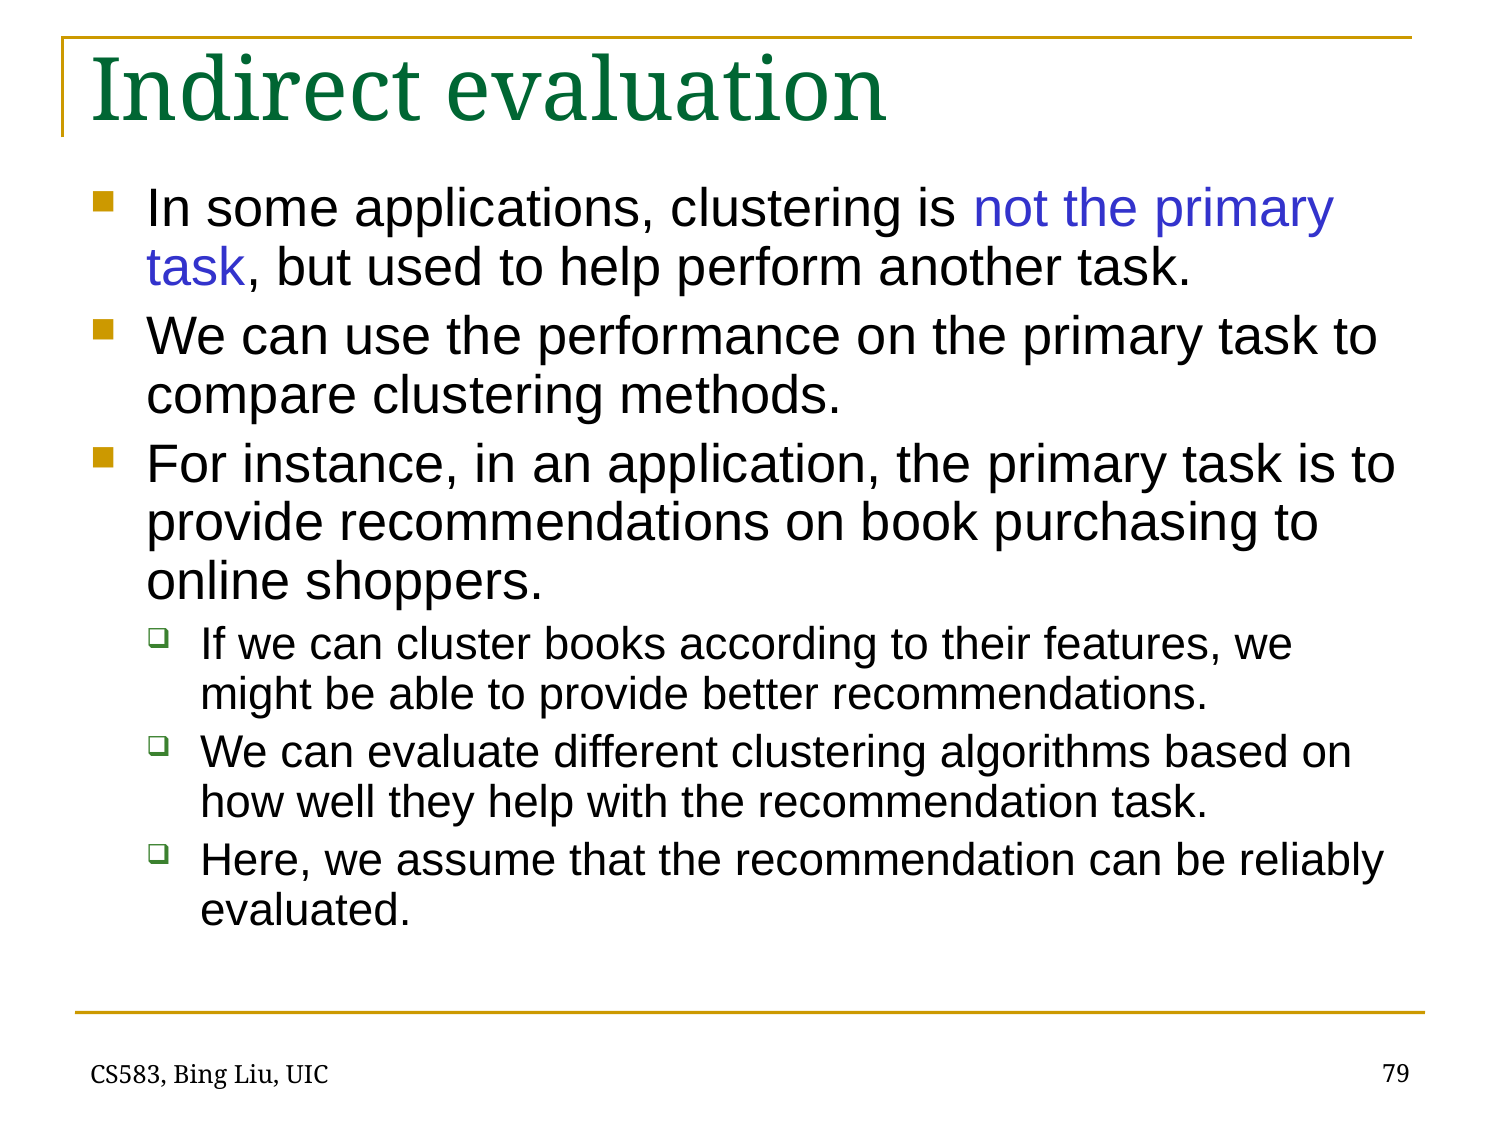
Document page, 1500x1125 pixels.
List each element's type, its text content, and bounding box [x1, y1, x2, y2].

list In some applications, clustering is not the primary task, but used to help perform another task. We can use the performance on the primary task to compare clustering methods. For instance, in an application, the primary task is to provide recommendations on book purchasing to online shoppers. If we can cluster books according to their features, we might be able to provide better recommendations. We can evaluate different clustering algorithms based on how well they help with the recommendation task. Here, we assume that the recommendation can be reliably evaluated. [75, 172, 1425, 1024]
footer CS583, Bing Liu, UIC [75, 1025, 988, 1100]
title Indirect evaluation [75, 24, 1425, 172]
slide_number 79 [1074, 1024, 1425, 1100]
